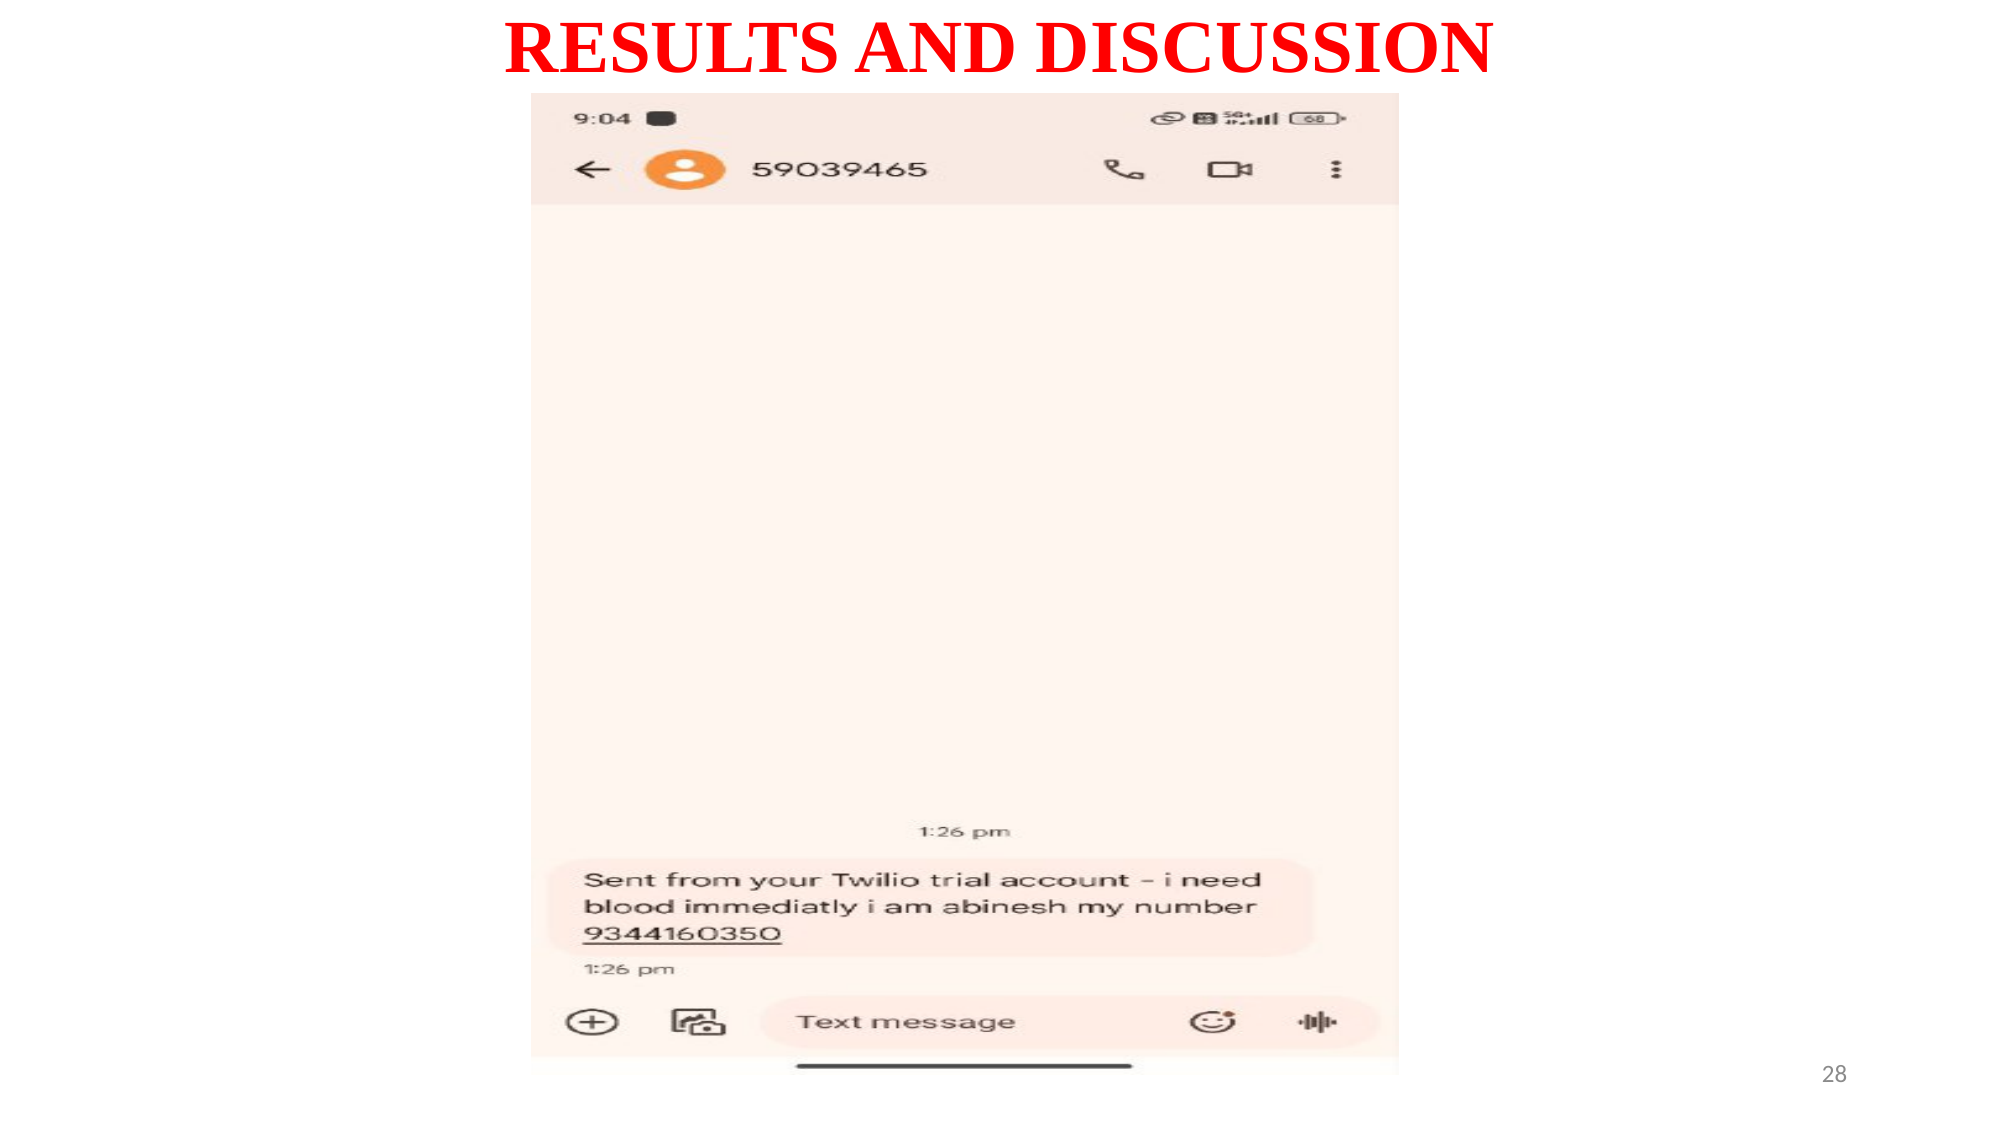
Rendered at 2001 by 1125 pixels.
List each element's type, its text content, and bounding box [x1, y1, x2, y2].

slide_number 28 [1412, 1042, 1863, 1103]
text_box RESULTS AND DISCUSSION [0, 0, 2000, 112]
picture [531, 93, 1399, 1075]
